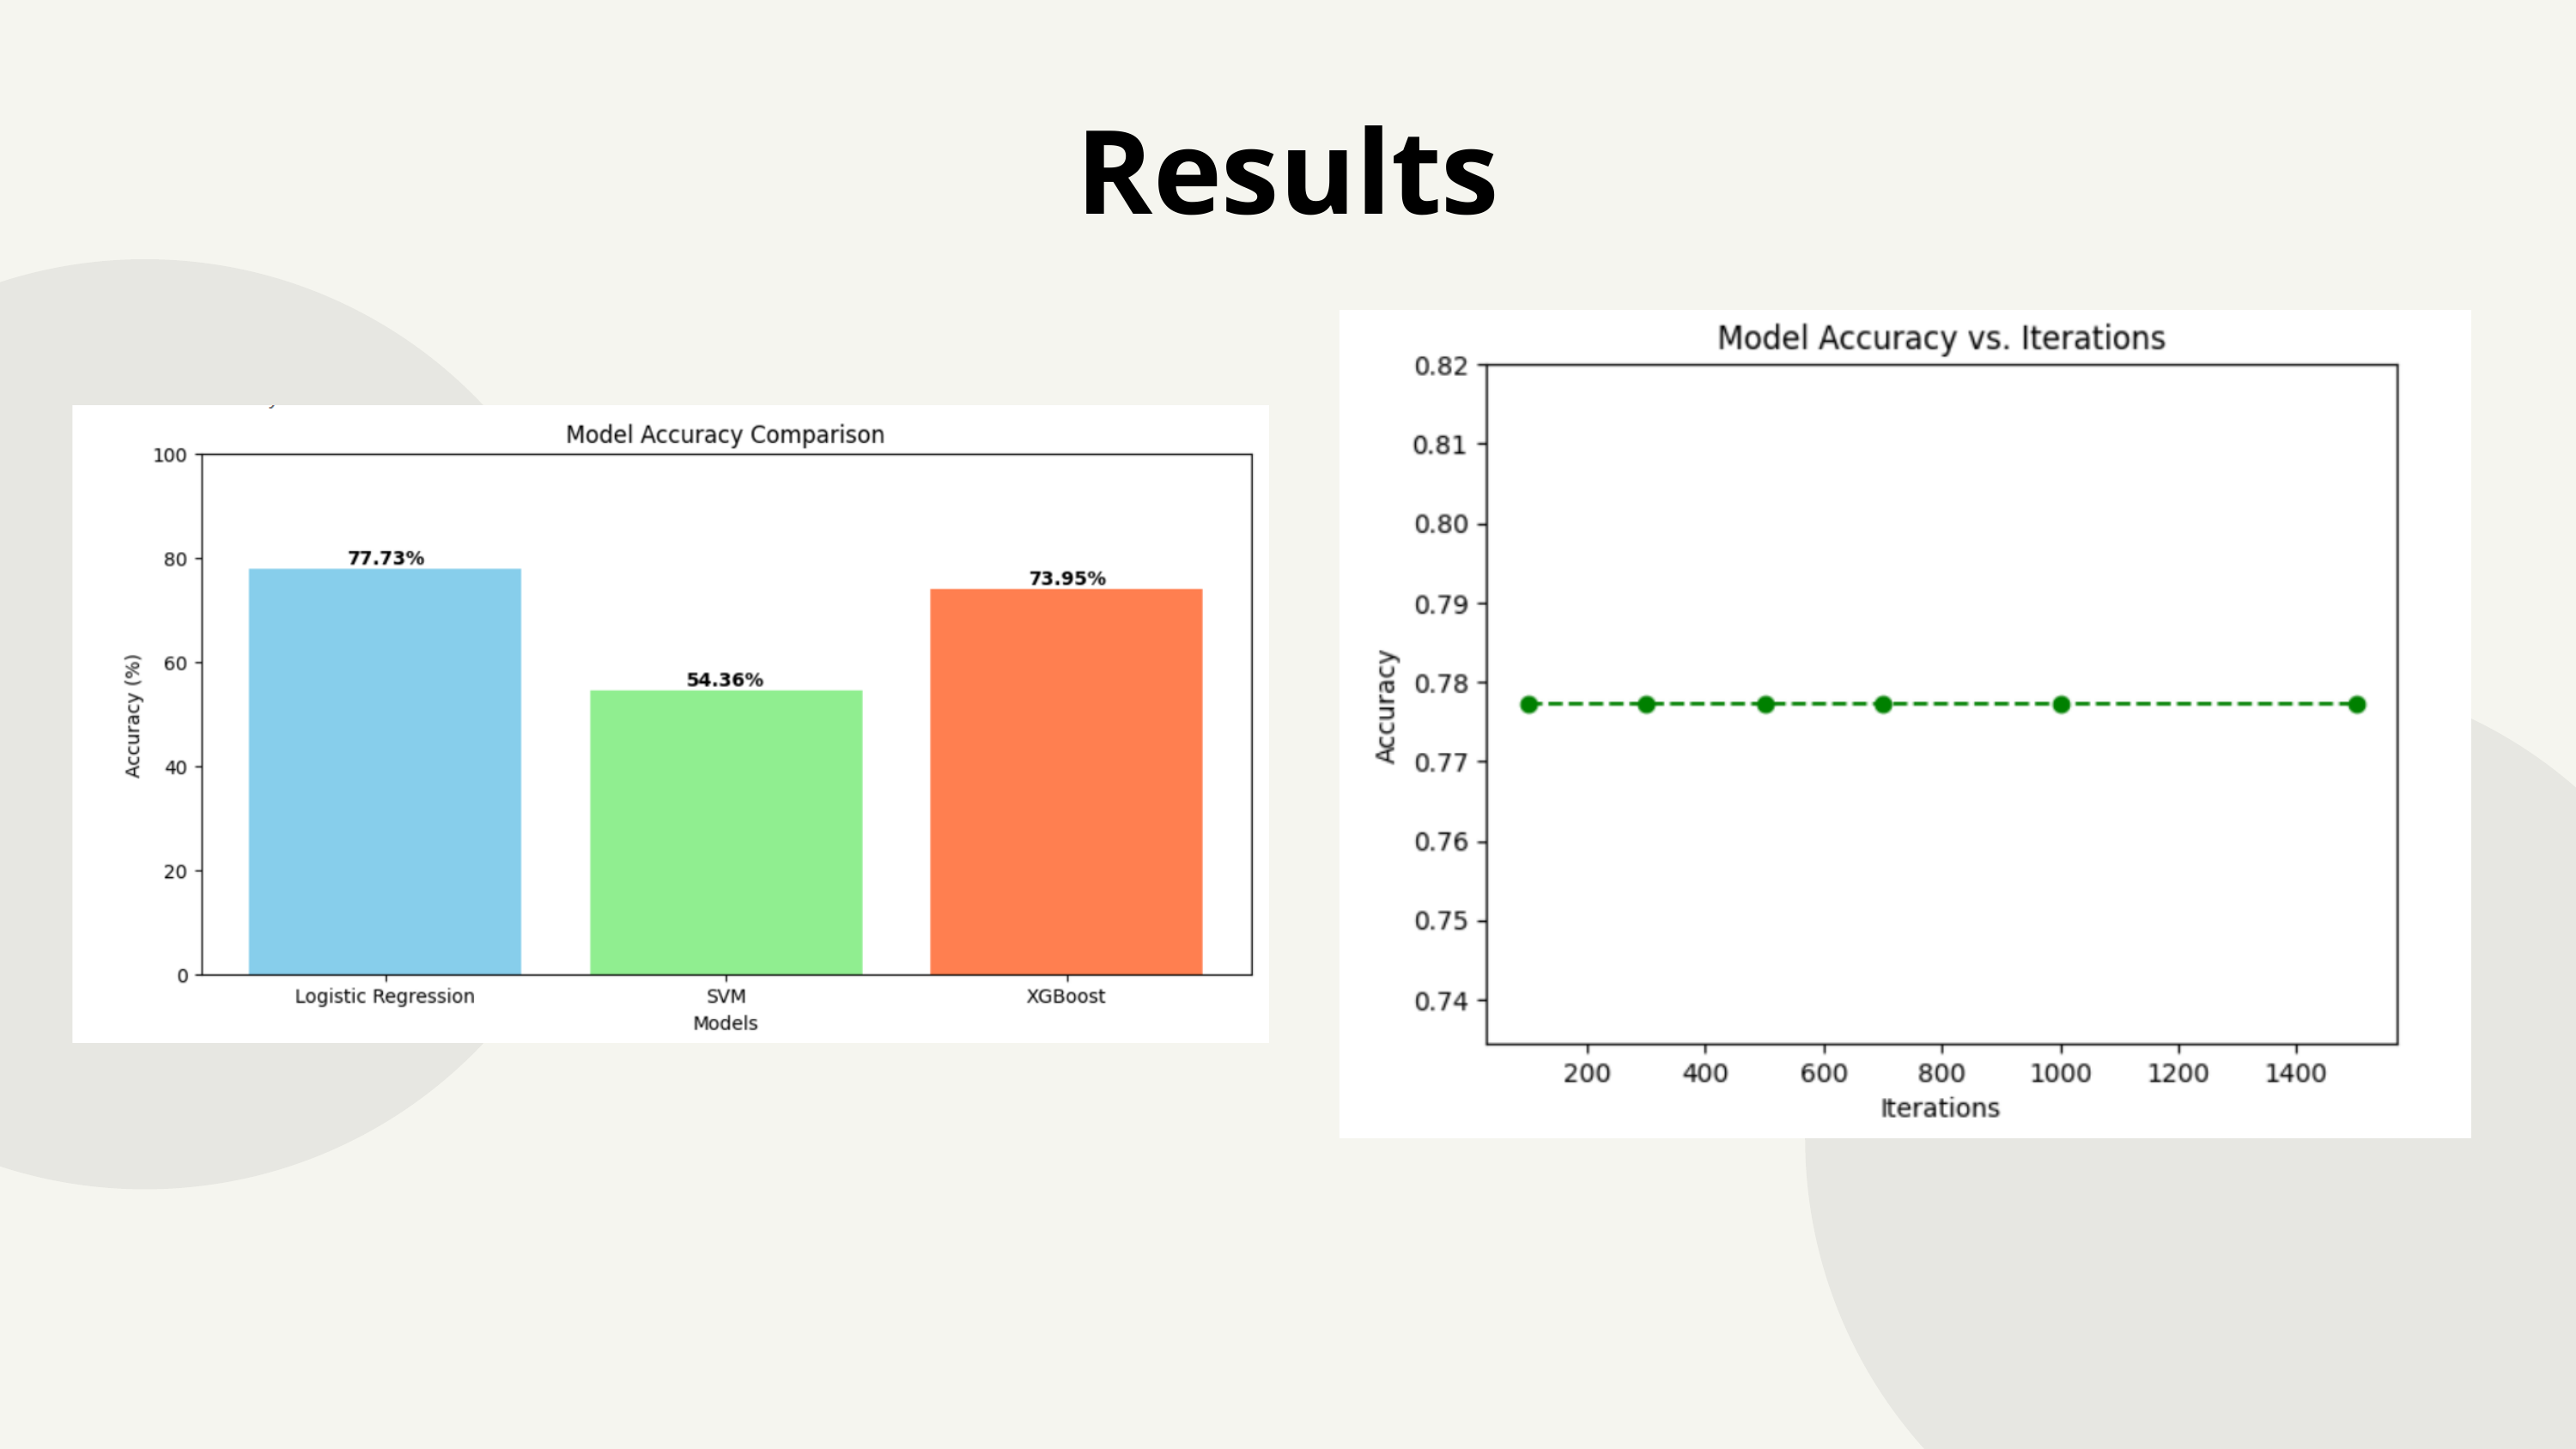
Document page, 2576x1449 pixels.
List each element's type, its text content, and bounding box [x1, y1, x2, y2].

text_box Results [144, 98, 2432, 238]
text_box [1339, 310, 2471, 1138]
text_box [615, 405, 1270, 1043]
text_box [1804, 672, 2576, 1449]
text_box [0, 258, 611, 1190]
